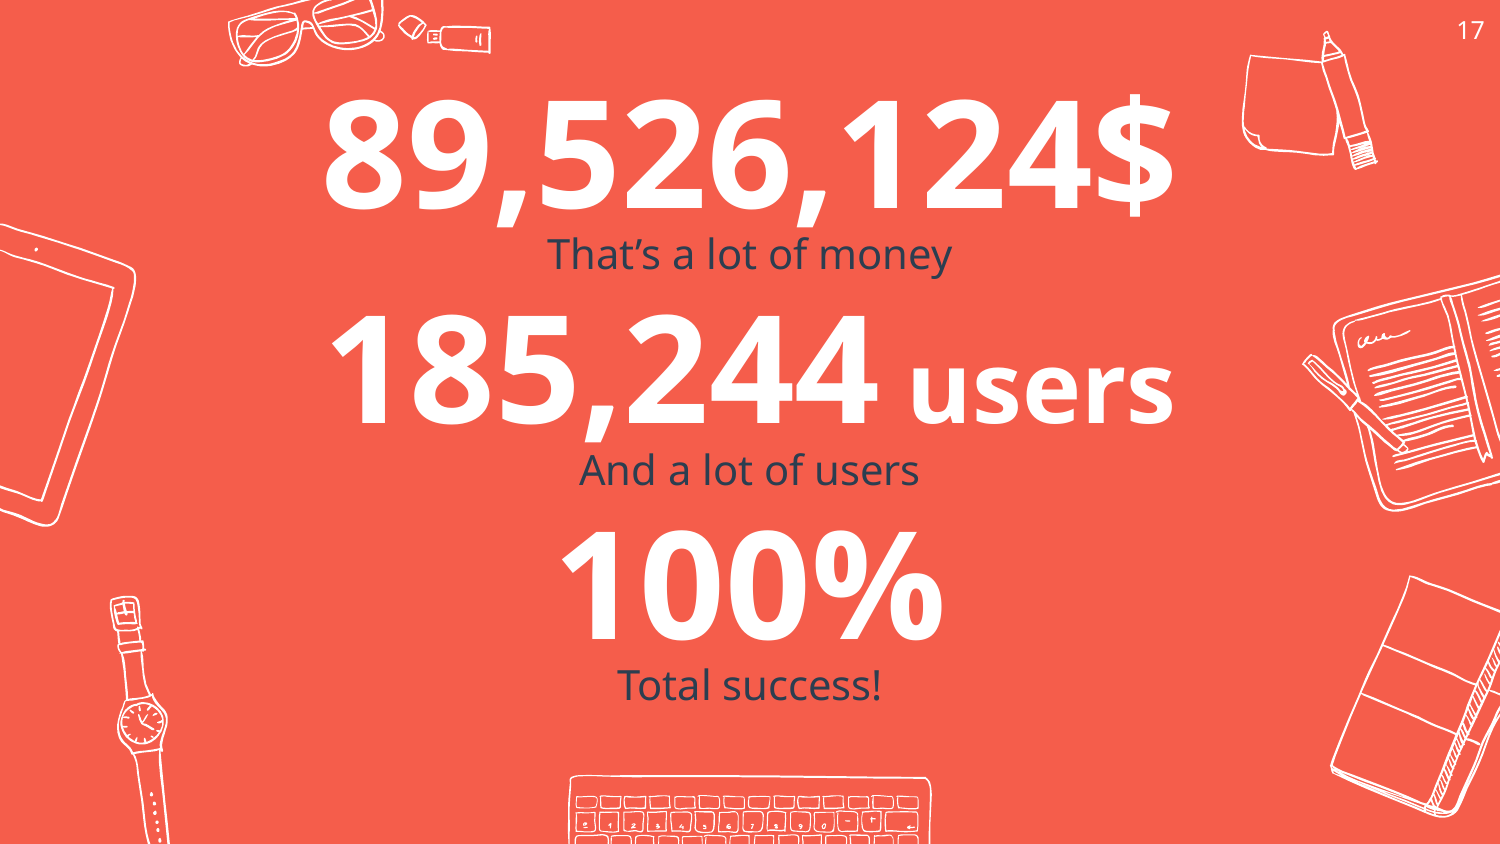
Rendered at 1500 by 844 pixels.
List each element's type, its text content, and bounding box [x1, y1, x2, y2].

title 89,526,124$ [112, 106, 1388, 212]
subtitle And a lot of users [112, 428, 1388, 505]
title 100% [112, 537, 1388, 643]
subtitle Total success! [112, 643, 1388, 720]
subtitle That’s a lot of money [112, 212, 1388, 289]
title 185,244 users [112, 321, 1388, 428]
slide_number ‹#› [1435, 0, 1500, 53]
